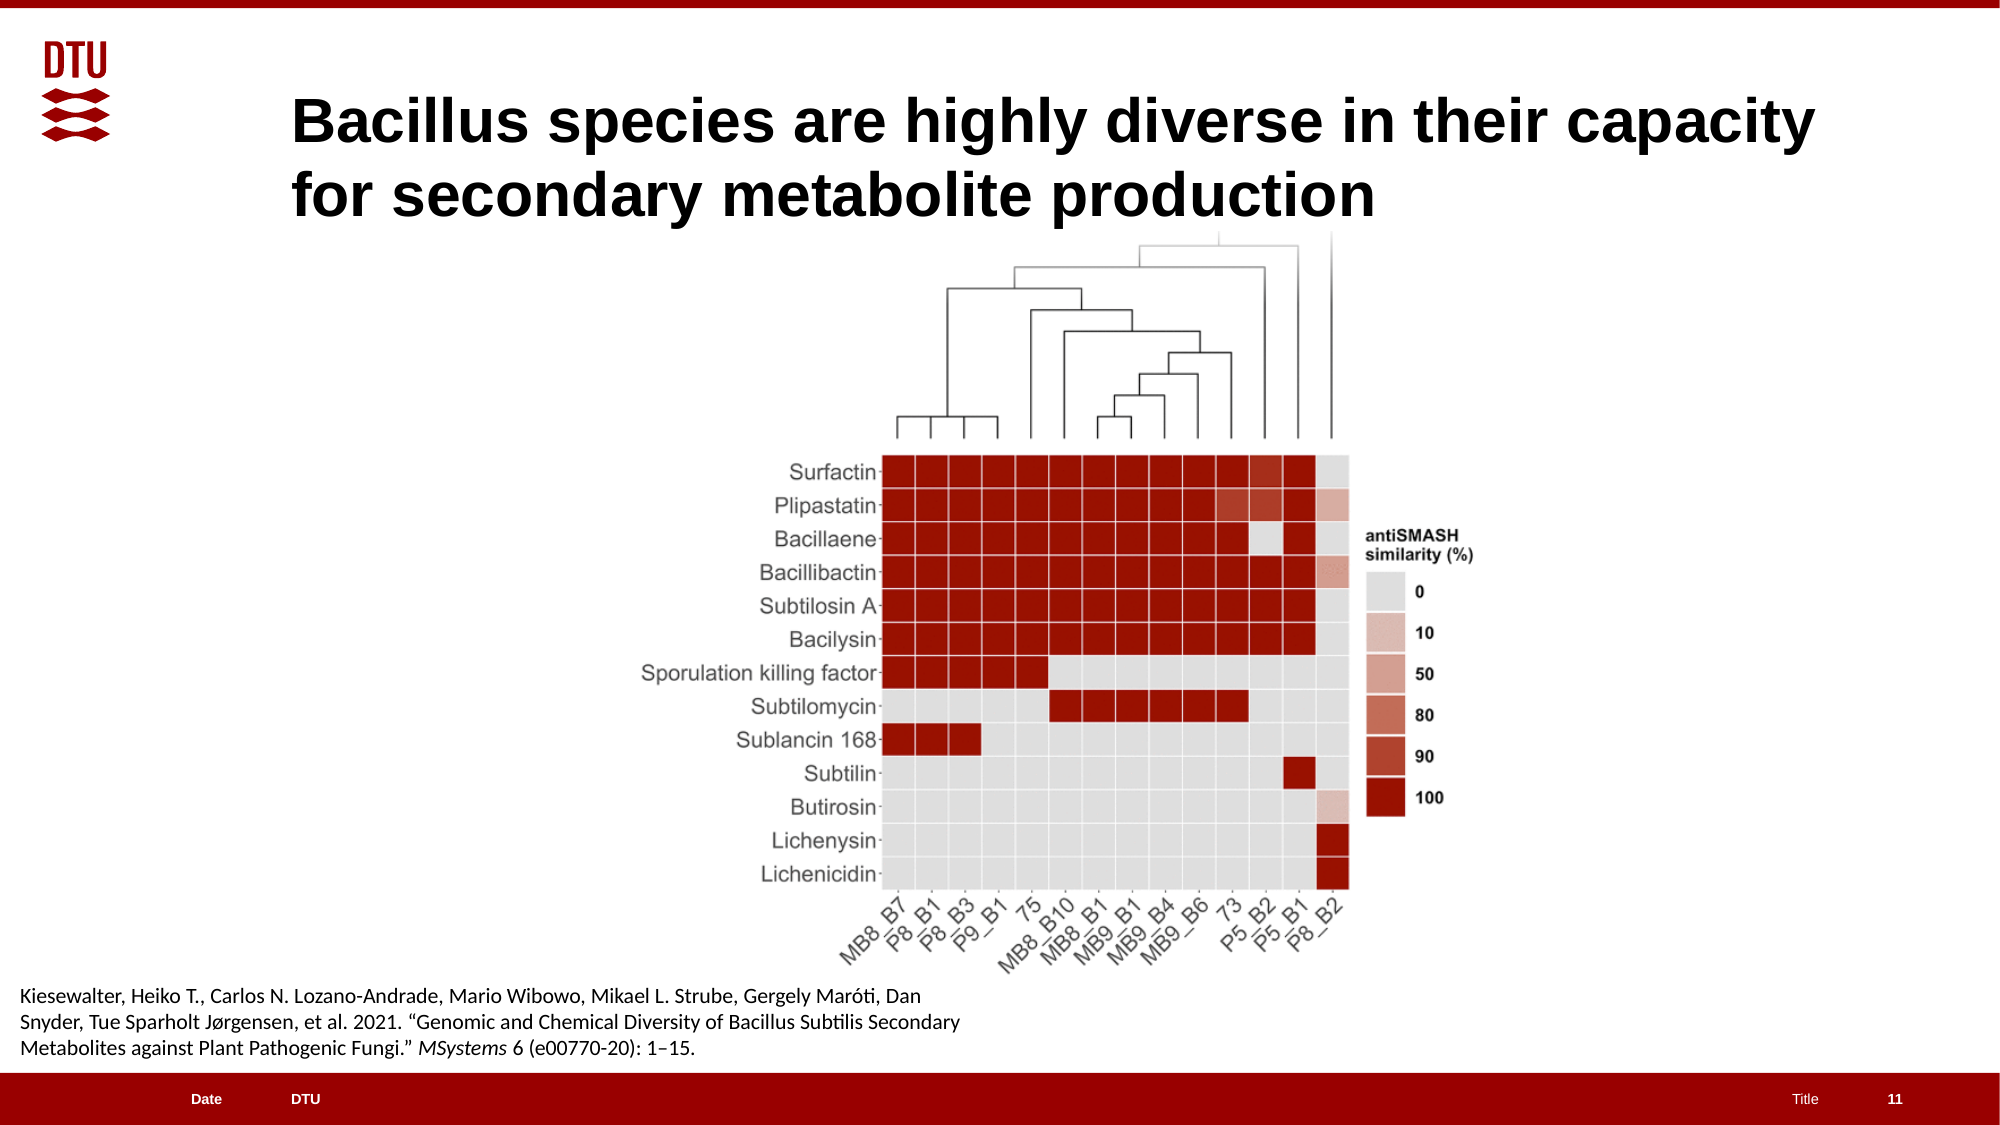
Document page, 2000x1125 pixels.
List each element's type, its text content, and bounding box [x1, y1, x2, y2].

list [628, 231, 1482, 978]
title Bacillus species are highly diverse in their capacity for secondary metabolite production [291, 69, 1819, 230]
slide_number 11 [1887, 1073, 1959, 1125]
text_box Kiesewalter, Heiko T., Carlos N. Lozano-Andrade, Mario Wibowo, Mikael L. Strube, Gergely Maróti, Dan Snyder, Tue Sparholt Jørgensen, et al. 2021. “Genomic and Chemical Diversity of Bacillus Subtilis Secondary Metabolites against Plant Pathogenic Fungi.” MSystems 6 (e00770-20): 1–15. [5, 974, 1005, 1068]
